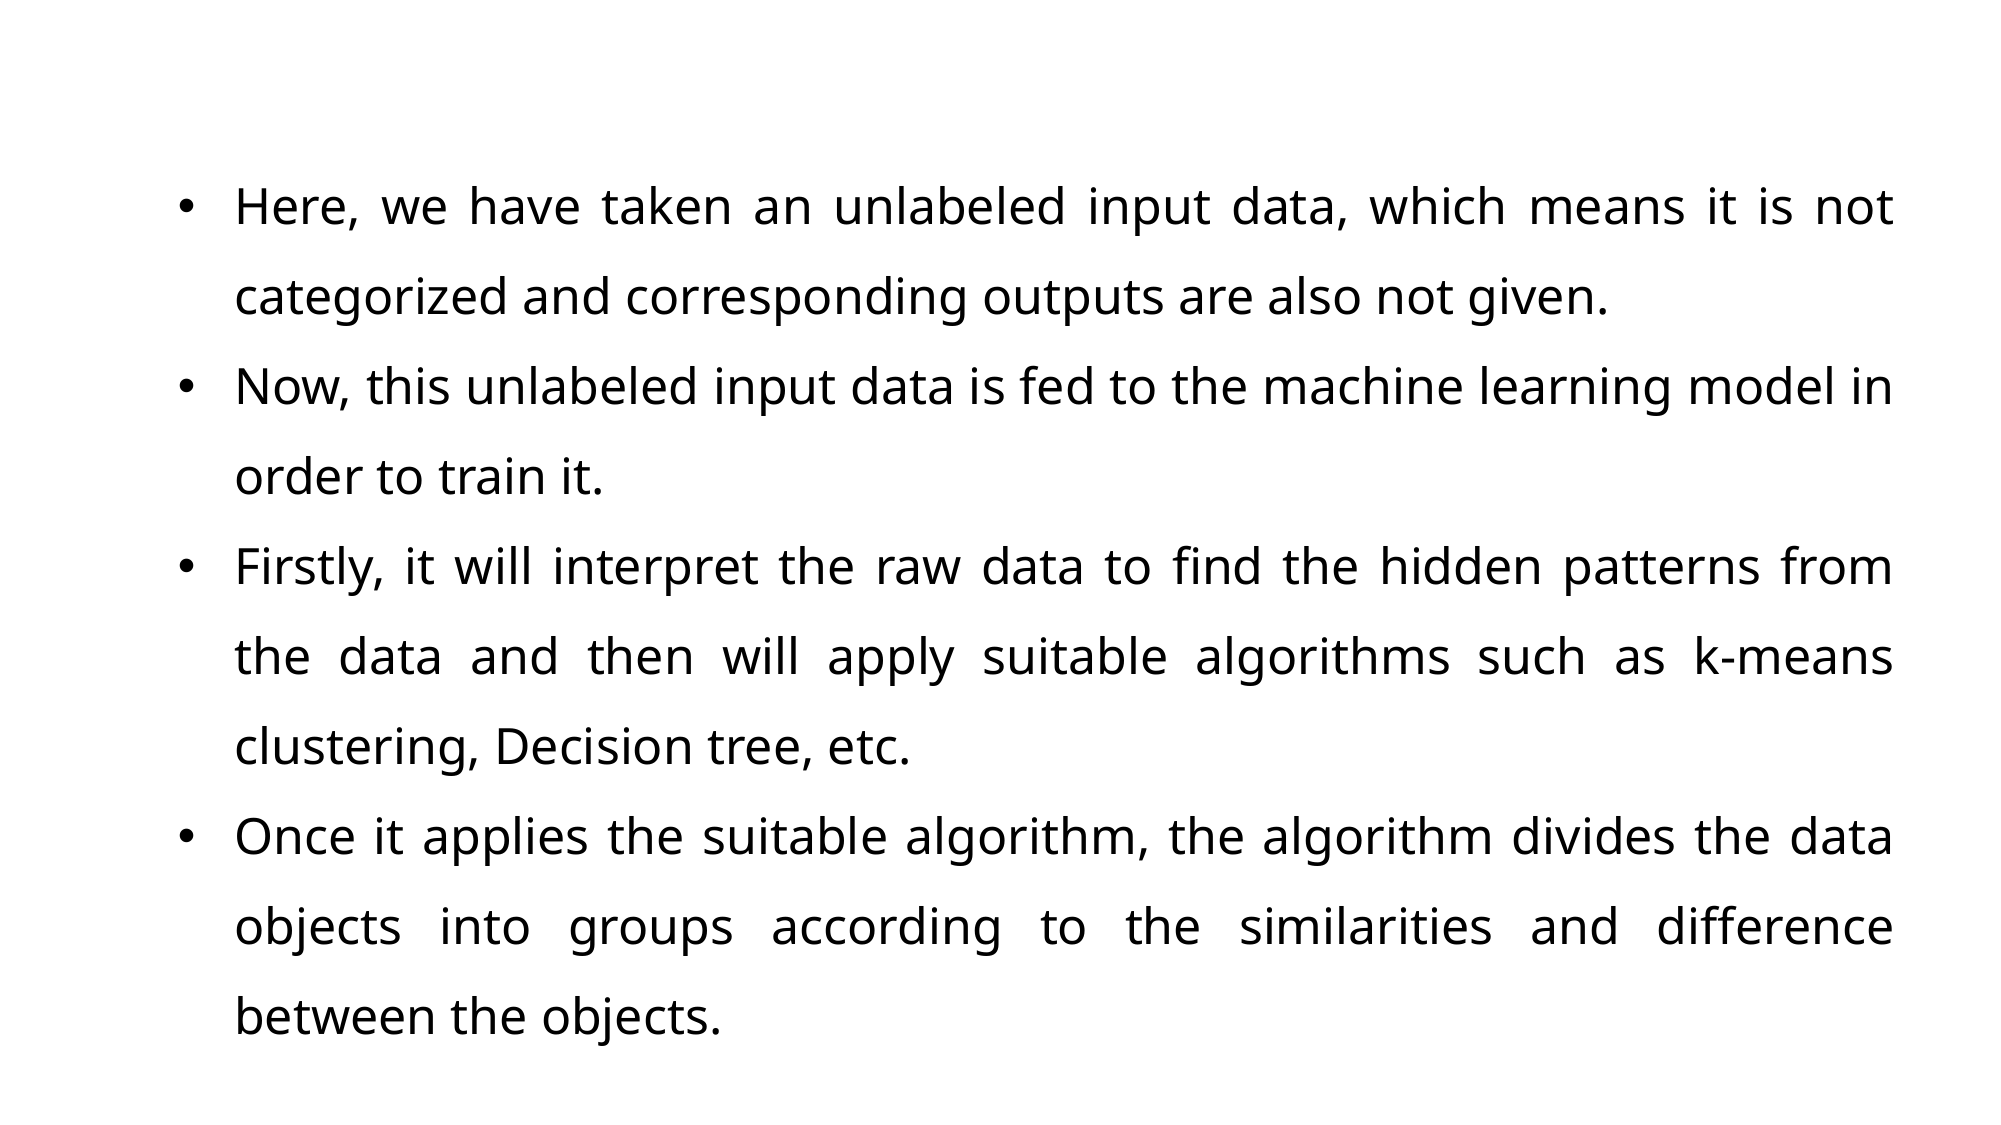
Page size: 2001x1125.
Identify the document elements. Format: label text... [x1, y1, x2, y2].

text_box Here, we have taken an unlabeled input data, which means it is not categorized and corresponding outputs are also not given. Now, this unlabeled input data is fed to the machine learning model in order to train it. Firstly, it will interpret the raw data to find the hidden patterns from the data and then will apply suitable algorithms such as k-means clustering, Decision tree, etc. Once it applies the suitable algorithm, the algorithm divides the data objects into groups according to the similarities and difference between the objects. [163, 137, 1911, 1053]
